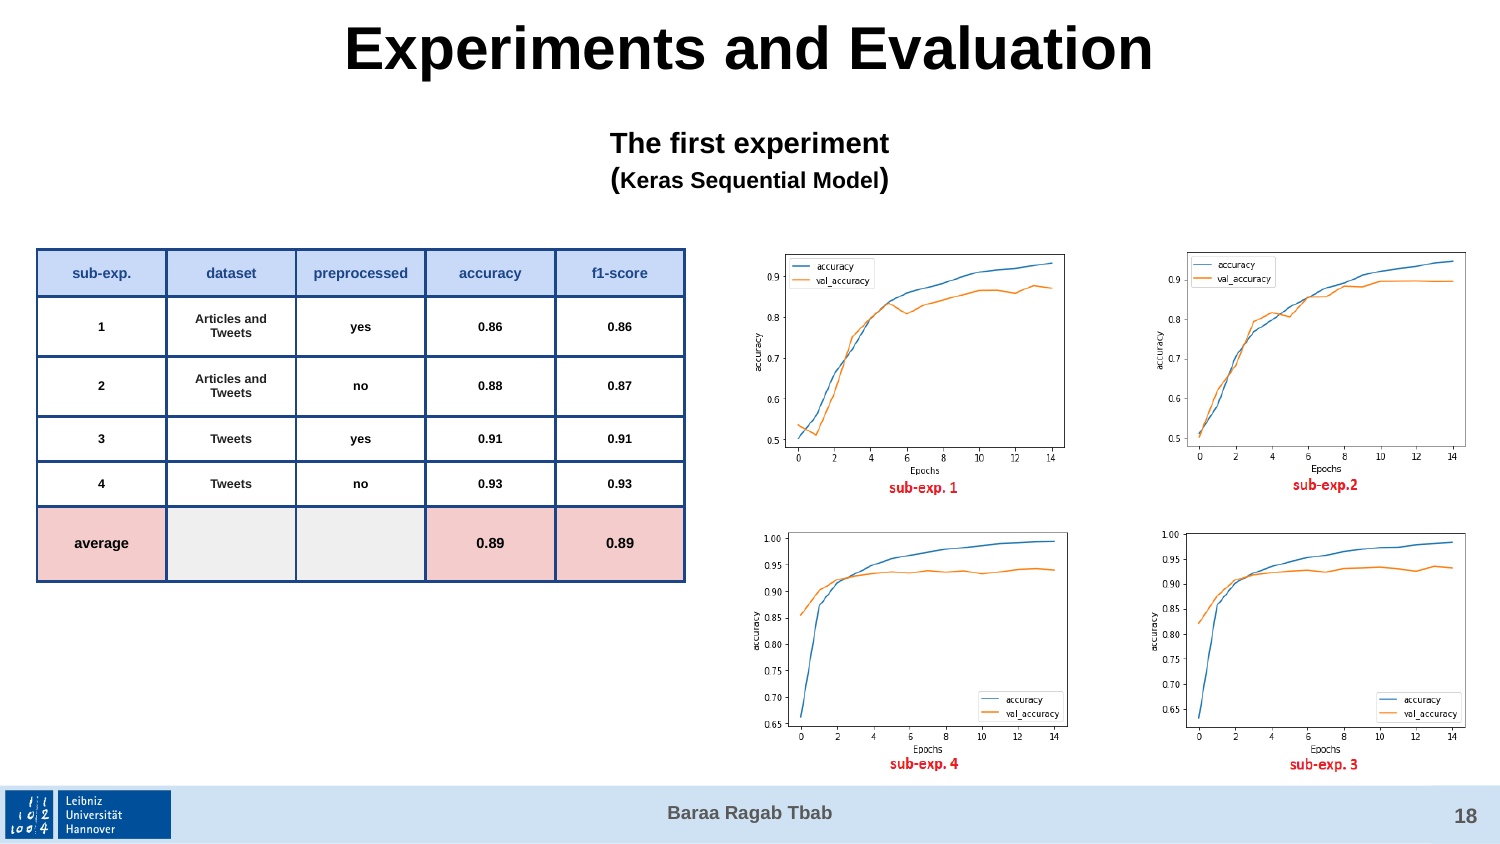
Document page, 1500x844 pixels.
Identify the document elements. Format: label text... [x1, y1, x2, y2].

table_cell yes [297, 418, 424, 460]
table_cell 1 [38, 298, 165, 355]
table_header dataset [168, 251, 295, 295]
table_cell Tweets [168, 463, 295, 505]
table_cell Tweets [168, 418, 295, 460]
table_cell 2 [38, 358, 165, 415]
picture [0, 785, 176, 844]
table_cell yes [297, 298, 424, 355]
table_header f1-score [557, 251, 683, 295]
table_cell 0.89 [427, 508, 554, 580]
picture [750, 248, 1467, 778]
text_box The first experiment (Keras Sequential Model) [592, 108, 908, 209]
table_cell 0.86 [557, 298, 683, 355]
subtitle Baraa Ragab Tbab [176, 785, 1431, 844]
table_cell 0.89 [557, 508, 683, 580]
table_cell 0.86 [427, 298, 554, 355]
table_cell 0.88 [427, 358, 554, 415]
table_cell 0.93 [427, 463, 554, 505]
table_cell 0.91 [557, 418, 683, 460]
table_cell Articles and Tweets [168, 298, 295, 355]
table_cell 3 [38, 418, 165, 460]
table_cell 0.87 [557, 358, 683, 415]
table_header accuracy [427, 251, 554, 295]
table_header preprocessed [297, 251, 424, 295]
table_cell 0.91 [427, 418, 554, 460]
table_cell [168, 508, 295, 580]
table_cell no [297, 358, 424, 415]
table_header sub-exp. [38, 251, 165, 295]
table_cell no [297, 463, 424, 505]
table_cell [297, 508, 424, 580]
subtitle Experiments and Evaluation [0, 0, 1500, 109]
table_cell Articles and Tweets [168, 358, 295, 415]
text_box 18 [1431, 785, 1500, 844]
table_cell average [38, 508, 165, 580]
table_cell 4 [38, 463, 165, 505]
table_cell 0.93 [557, 463, 683, 505]
